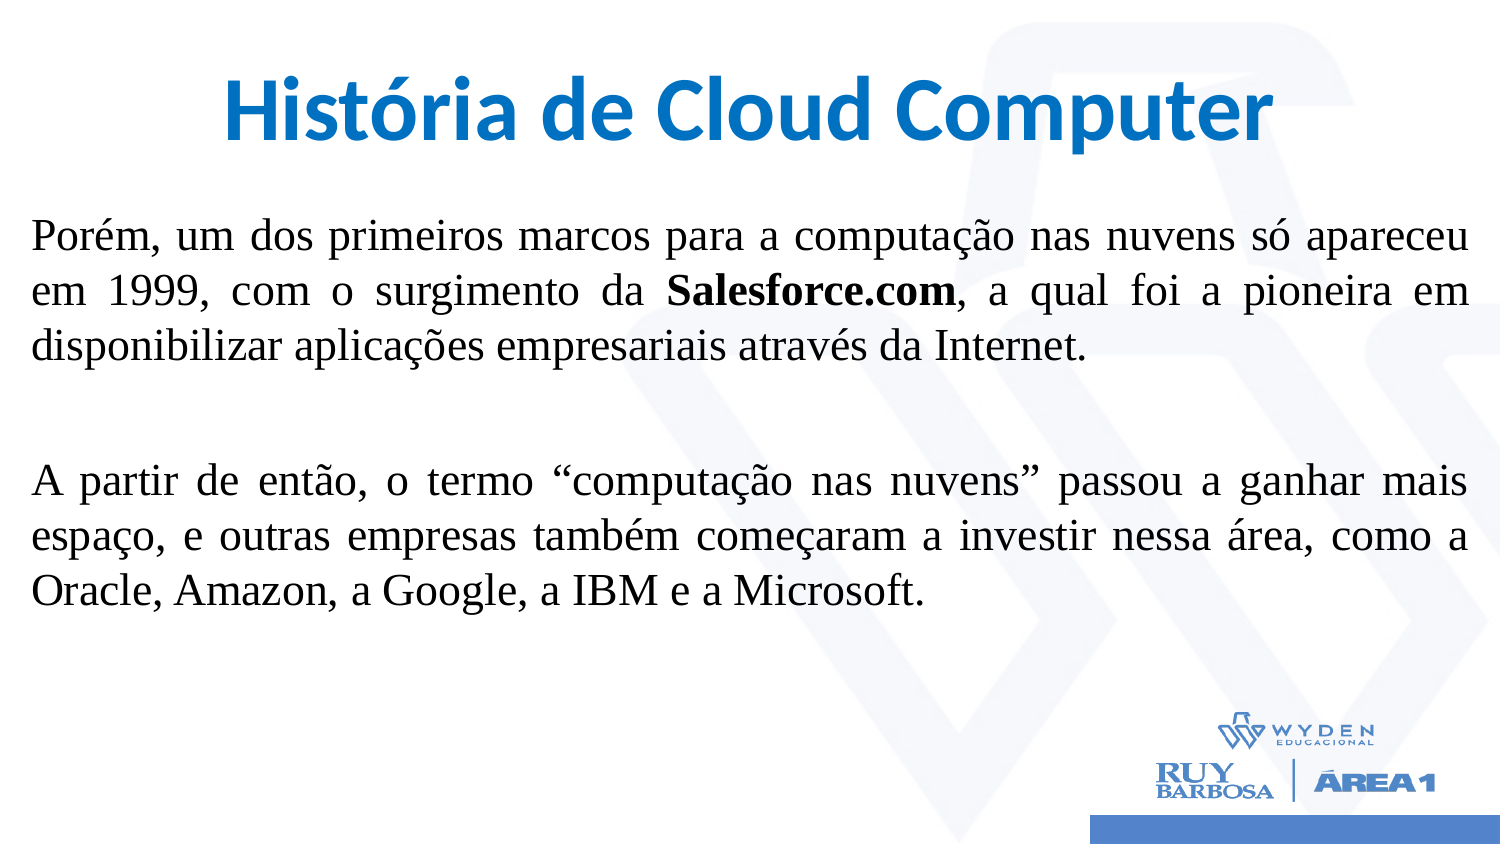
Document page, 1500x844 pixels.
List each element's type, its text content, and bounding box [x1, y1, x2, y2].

title História de Cloud Computer [74, 33, 1426, 175]
picture [0, 0, 1500, 844]
list Porém, um dos primeiros marcos para a computação nas nuvens só apareceu em 1999, com o surgimento da Salesforce.com, a qual foi a pioneira em disponibilizar aplicações empresariais através da Internet. A partir de então, o termo “computação nas nuvens” passou a ganhar mais espaço, e outras empresas também começaram a investir nessa área, como a Oracle, Amazon, a Google, a IBM e a Microsoft. [22, 196, 1479, 811]
